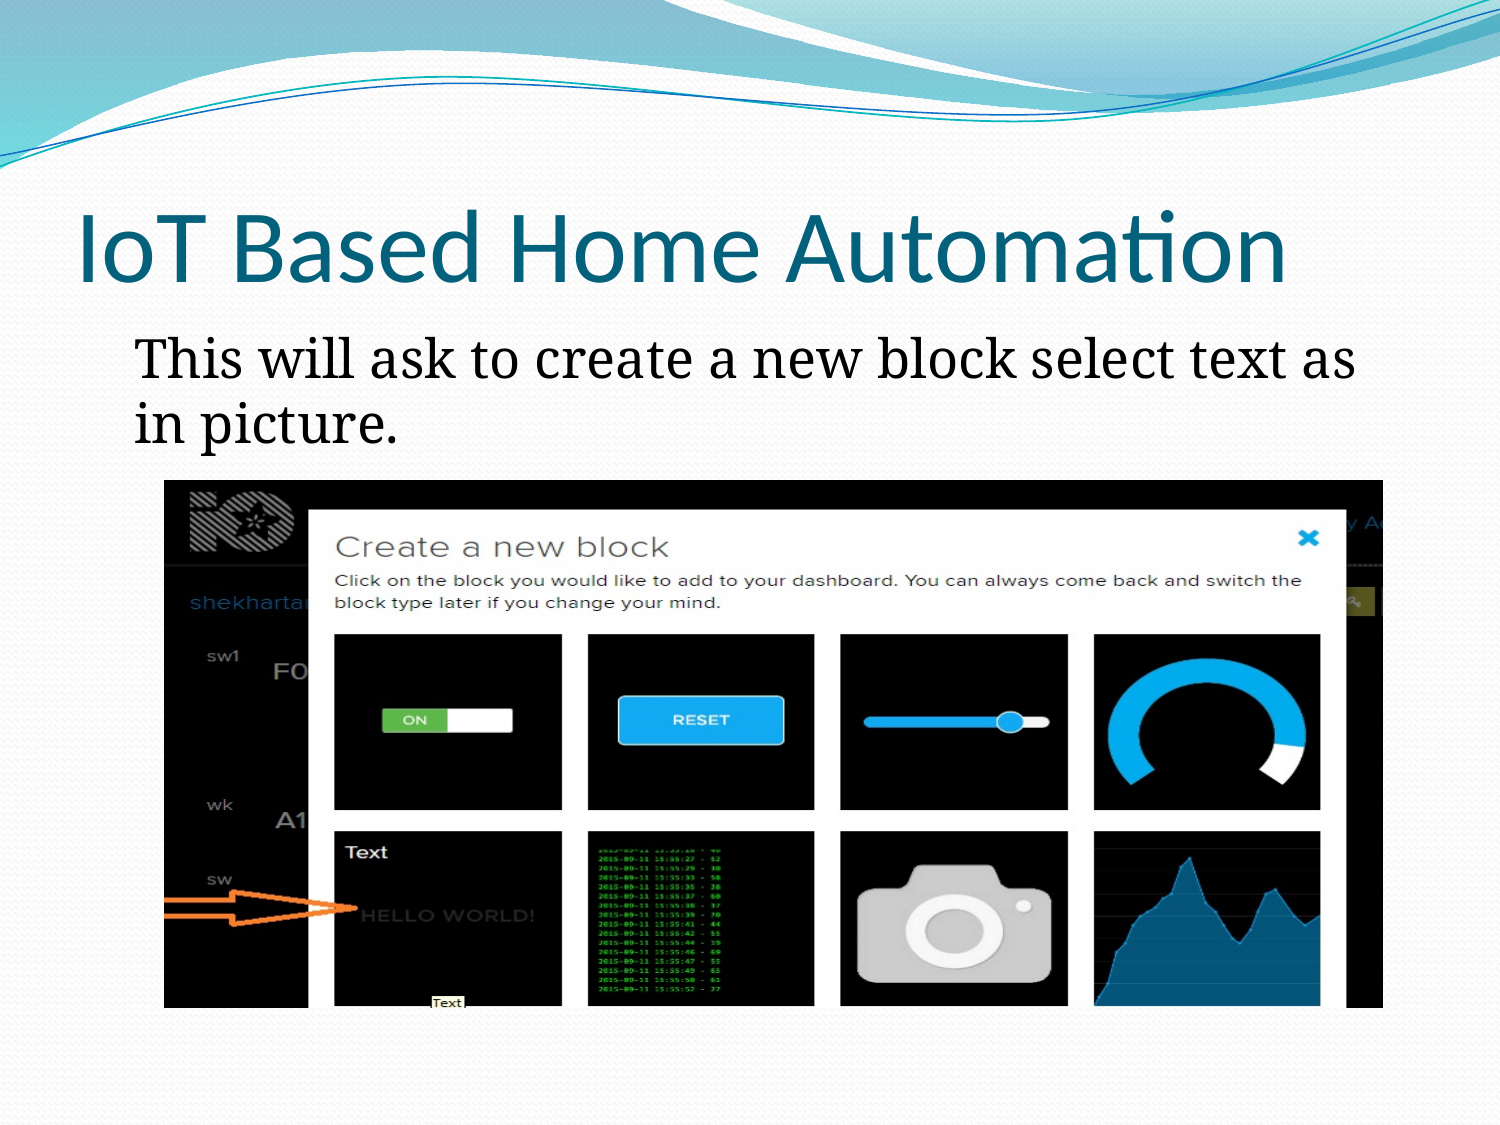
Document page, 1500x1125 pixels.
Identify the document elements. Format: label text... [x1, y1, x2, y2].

picture [163, 480, 1383, 1008]
title IoT Based Home Automation [75, 115, 1425, 303]
list This will ask to create a new block select text as in picture. [75, 317, 1425, 1038]
